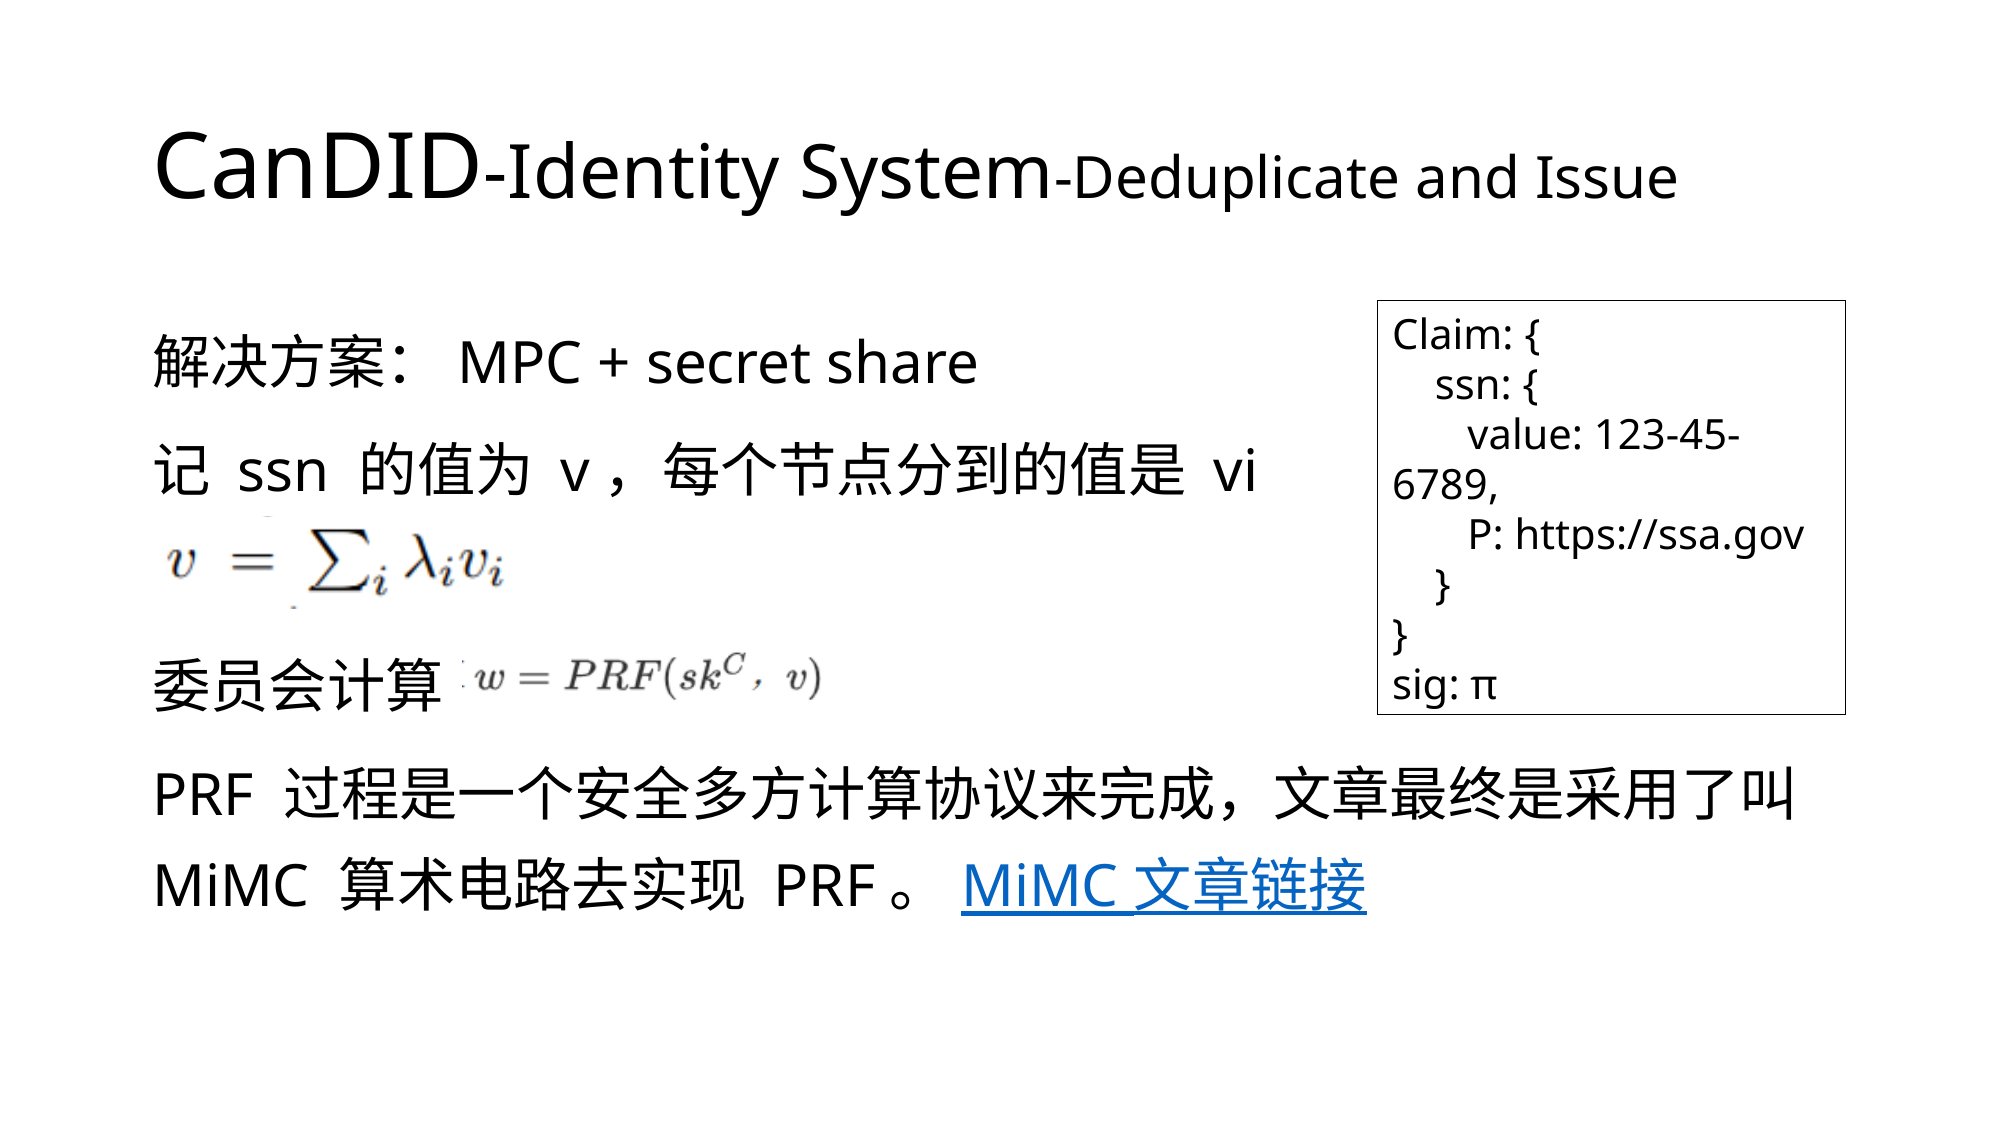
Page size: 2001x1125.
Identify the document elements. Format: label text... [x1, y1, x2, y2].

title CanDID-Identity System-Deduplicate and Issue [137, 59, 1863, 278]
picture [462, 631, 854, 725]
picture [146, 516, 520, 609]
list 解决方案：MPC + secret share 记 ssn 的值为 v，每个节点分到的值是 vi 委员会计算 PRF 过程是一个安全多方计算协议来完成，文章最终是采用了叫 MiMC 算术电路去实现 PRF。MiMC 文章链接 [137, 300, 1896, 1014]
text_box Claim: { ssn: { value: 123-45-6789, P: https://ssa.gov } } sig: π [1377, 300, 1846, 715]
